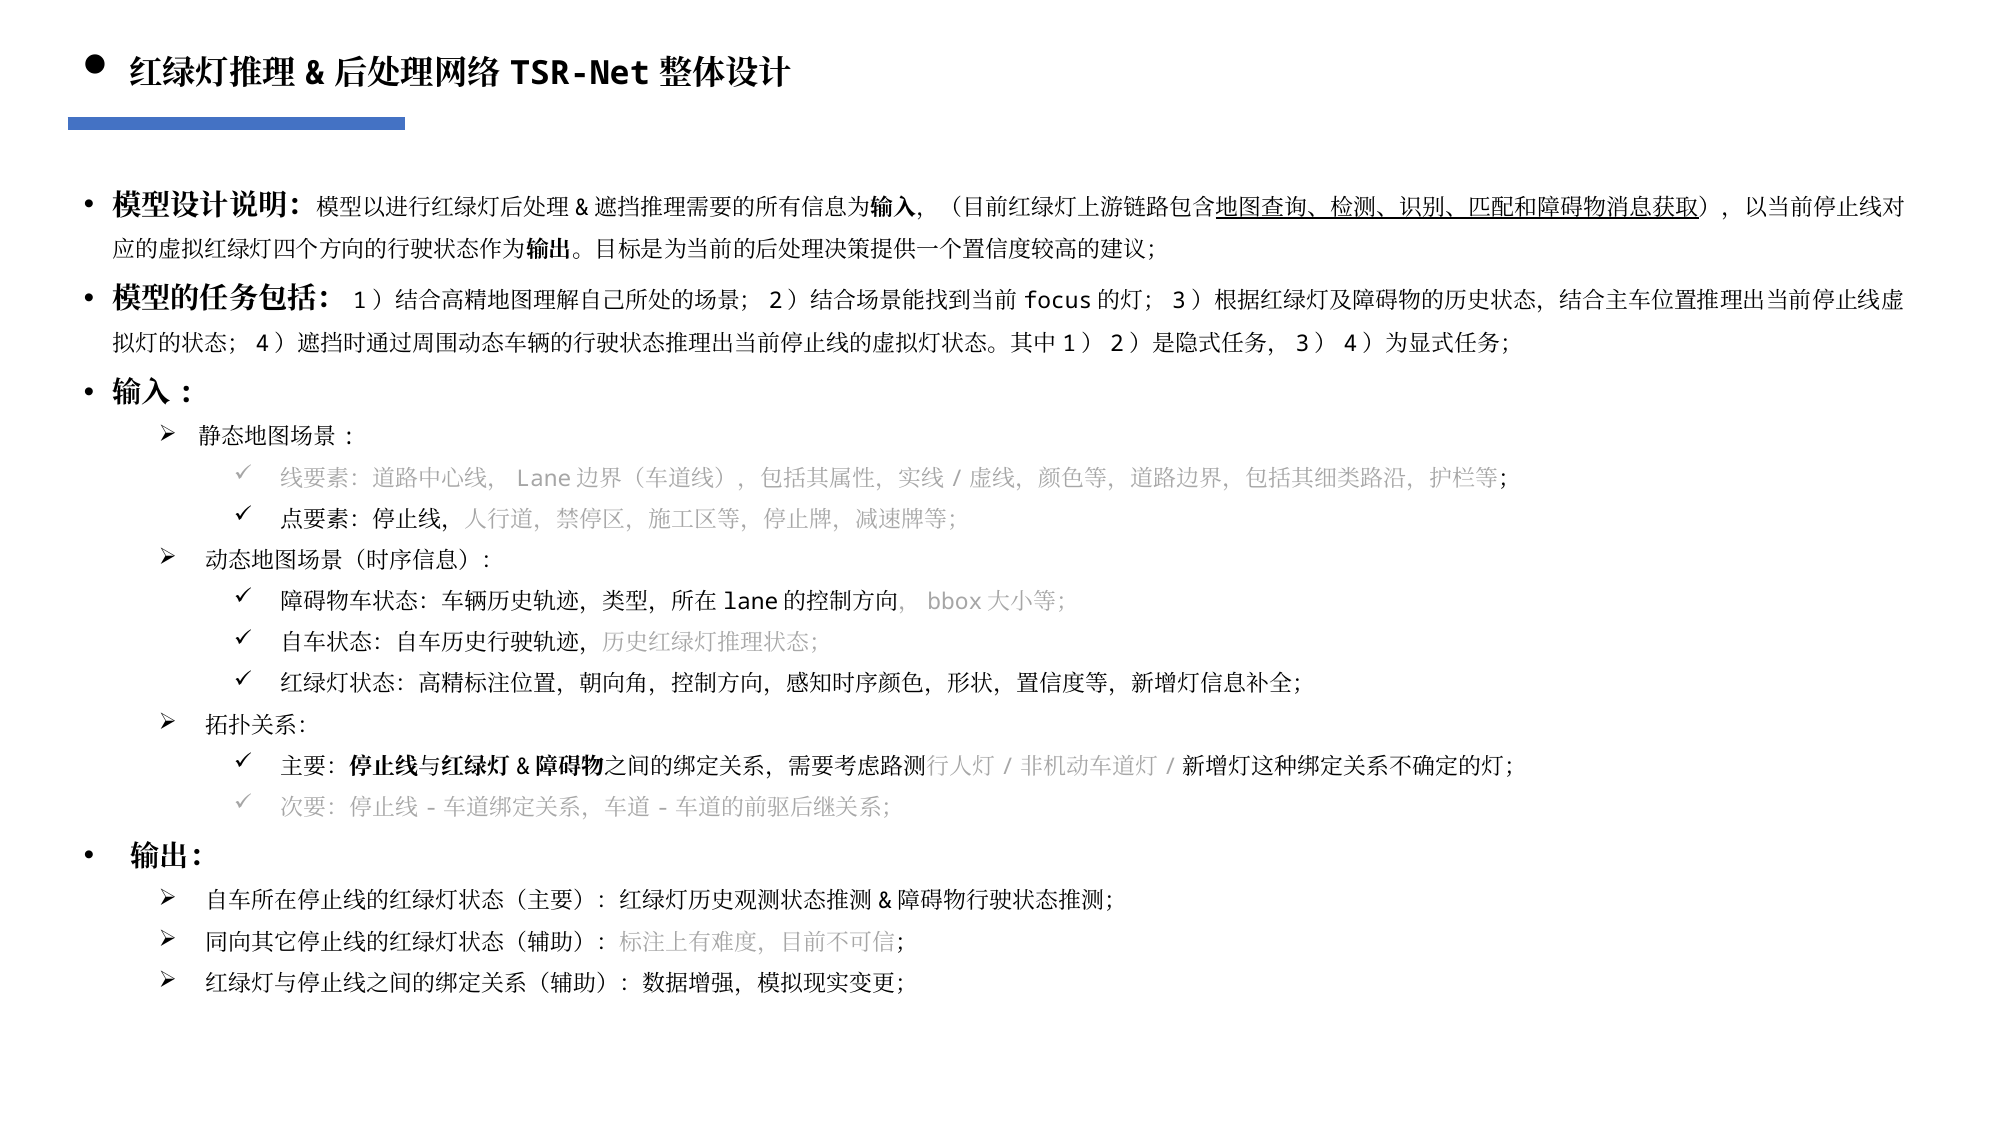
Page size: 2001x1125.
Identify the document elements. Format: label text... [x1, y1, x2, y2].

text_box 模型设计说明：模型以进行红绿灯后处理&遮挡推理需要的所有信息为输入，（目前红绿灯上游链路包含地图查询、检测、识别、匹配和障碍物消息获取），以当前停止线对应的虚拟红绿灯四个方向的行驶状态作为输出。目标是为当前的后处理决策提供一个置信度较高的建议； 模型的任务包括：1）结合高精地图理解自己所处的场景；2）结合场景能找到当前focus的灯；3）根据红绿灯及障碍物的历史状态，结合主车位置推理出当前停止线虚拟灯的状态；4）遮挡时通过周围动态车辆的行驶状态推理出当前停止线的虚拟灯状态。其中1）2）是隐式任务，3）4）为显式任务； 输入: 静态地图场景: 线要素：道路中心线，Lane边界（车道线），包括其属性，实线/虚线，颜色等，道路边界，包括其细类路沿，护栏等； 点要素：停止线，人行道，禁停区，施工区等，停止牌，减速牌等； 动态地图场景（时序信息）： 障碍物车状态：车辆历史轨迹，类型，所在lane的控制方向，bbox大小等； 自车状态：自车历史行驶轨迹，历史红绿灯推理状态； 红绿灯状态：高精标注位置，朝向角，控制方向，感知时序颜色，形状，置信度等，新增灯信息补全； 拓扑关系： 主要：停止线与红绿灯&障碍物之间的绑定关系，需要考虑路测行人灯/非机动车道灯/新增灯这种绑定关系不确定的灯； 次要：停止线-车道绑定关系，车道-车道的前驱后继关系； 输出： 自车所在停止线的红绿灯状态（主要）：红绿灯历史观测状态推测&障碍物行驶状态推测； 同向其它停止线的红绿灯状态（辅助）：标注上有难度，目前不可信； 红绿灯与停止线之间的绑定关系（辅助）：数据增强，模拟现实变更； [69, 161, 1931, 1004]
title 红绿灯推理&后处理网络TSR-Net整体设计 [67, 20, 1677, 122]
